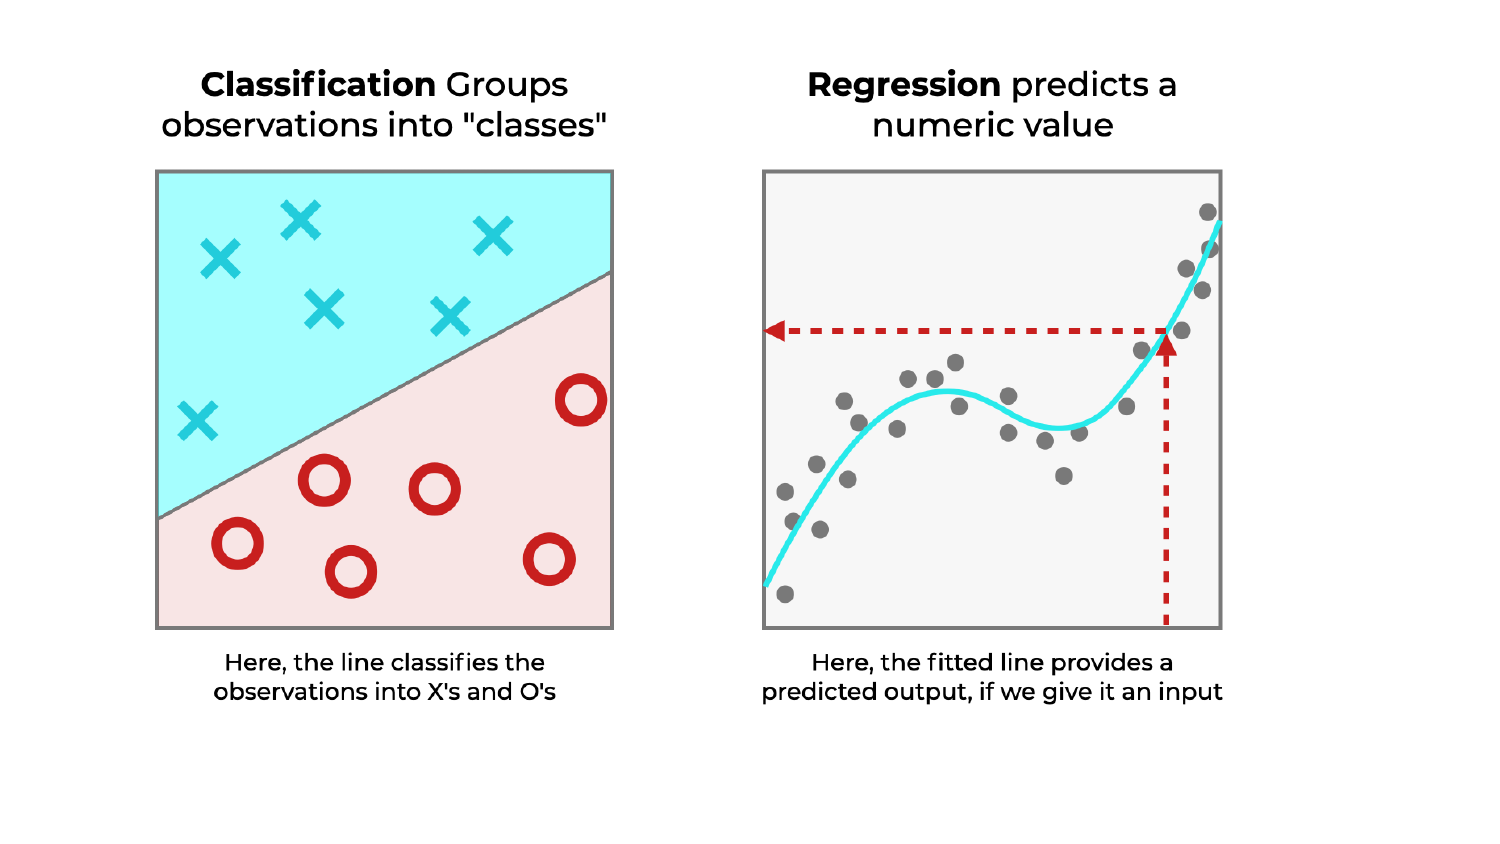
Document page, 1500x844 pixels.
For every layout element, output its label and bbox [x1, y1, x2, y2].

picture [138, 35, 1240, 751]
